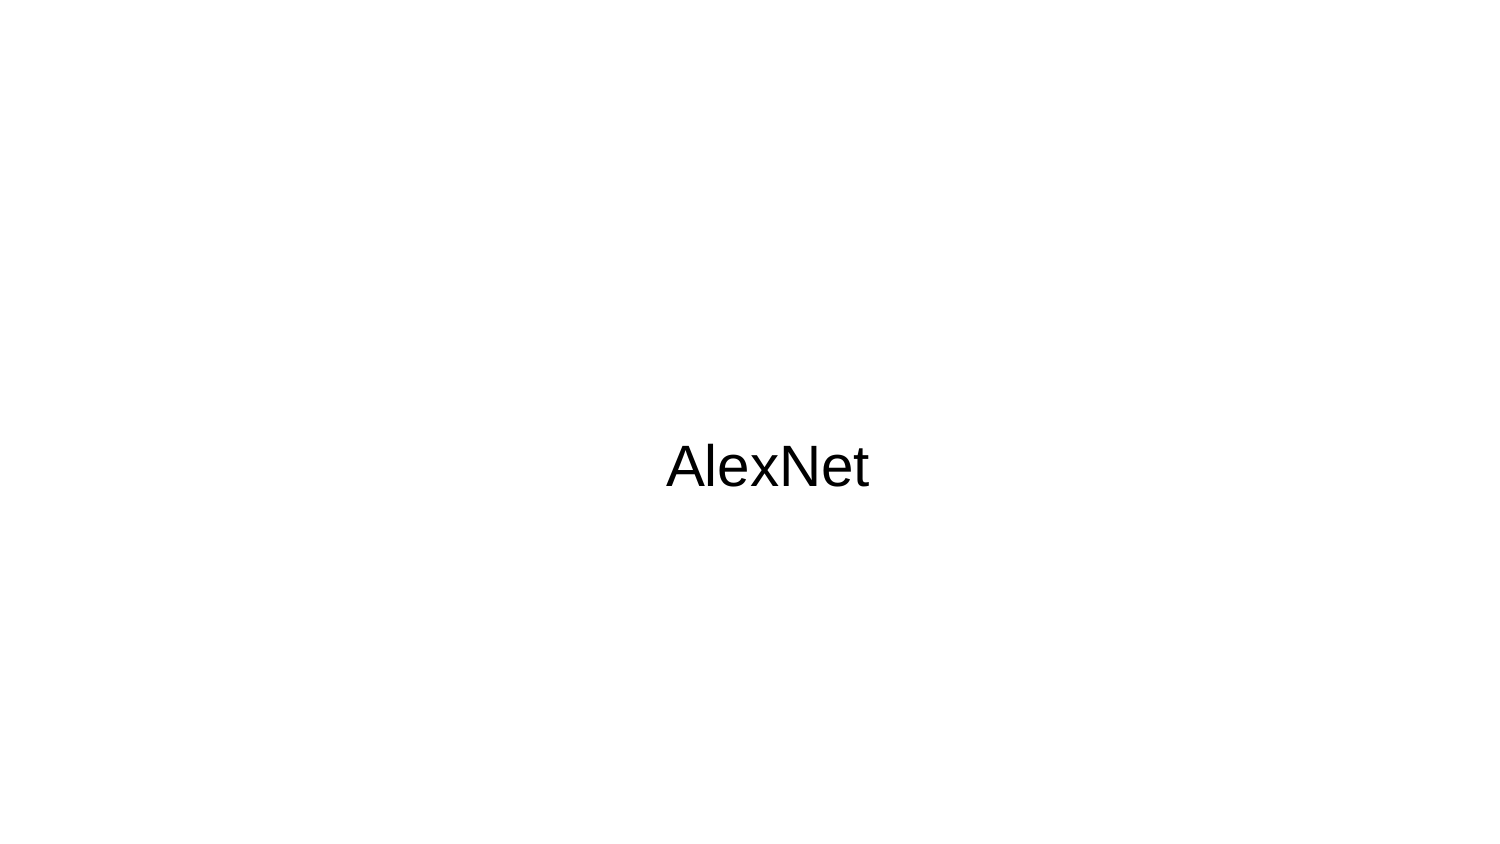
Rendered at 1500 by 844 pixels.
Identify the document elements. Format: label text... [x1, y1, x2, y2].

title AlexNet [51, 413, 1449, 508]
